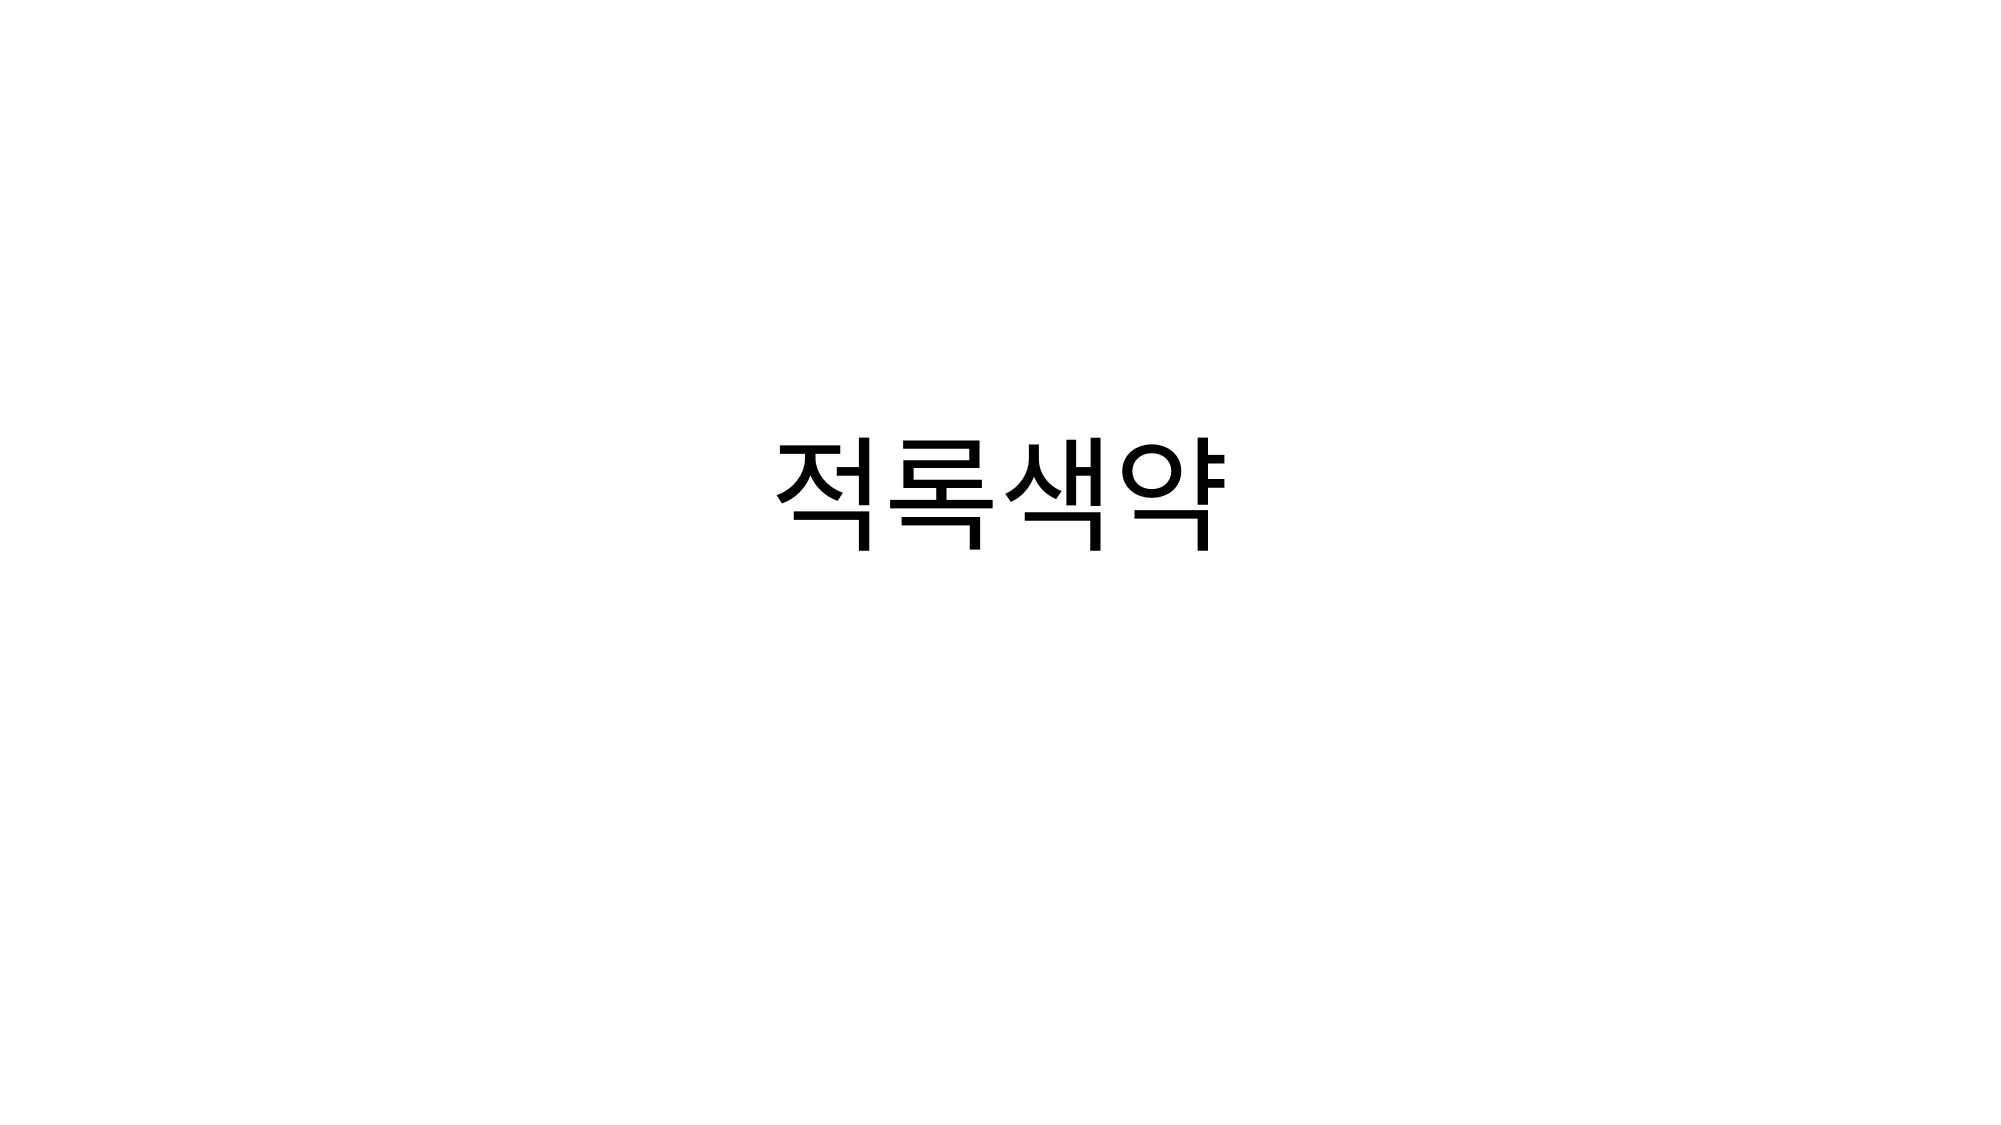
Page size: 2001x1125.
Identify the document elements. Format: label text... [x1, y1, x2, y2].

title 적록색약 [249, 184, 1750, 576]
